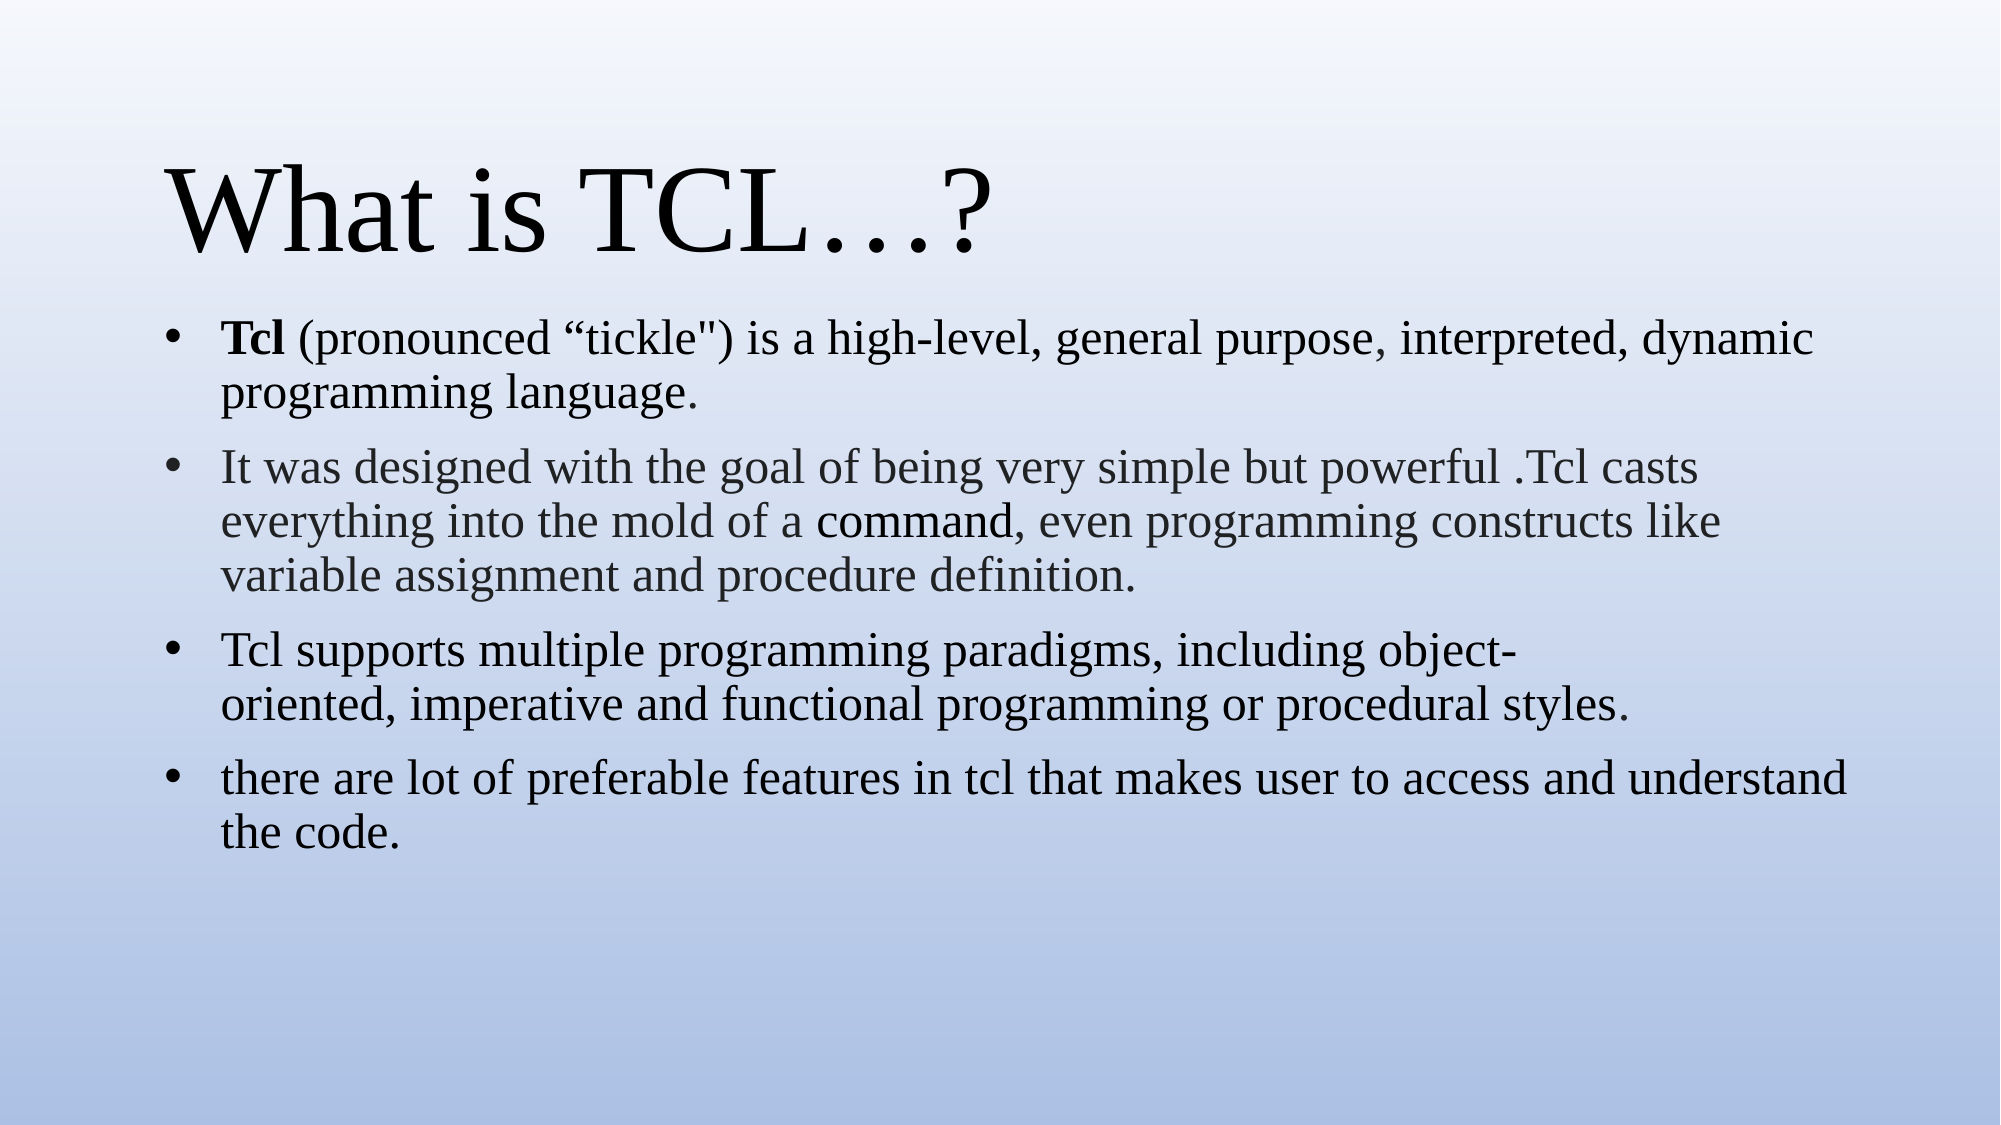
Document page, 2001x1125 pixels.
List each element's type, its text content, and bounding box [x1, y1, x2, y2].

title What is TCL…? [149, 70, 1875, 286]
list Tcl (pronounced “tickle") is a high-level, general purpose, interpreted, dynamic programming language. It was designed with the goal of being very simple but powerful .Tcl casts everything into the mold of a command, even programming constructs like variable assignment and procedure definition. Tcl supports multiple programming paradigms, including object-oriented, imperative and functional programming or procedural styles. there are lot of preferable features in tcl that makes user to access and understand the code. [149, 303, 1875, 1078]
